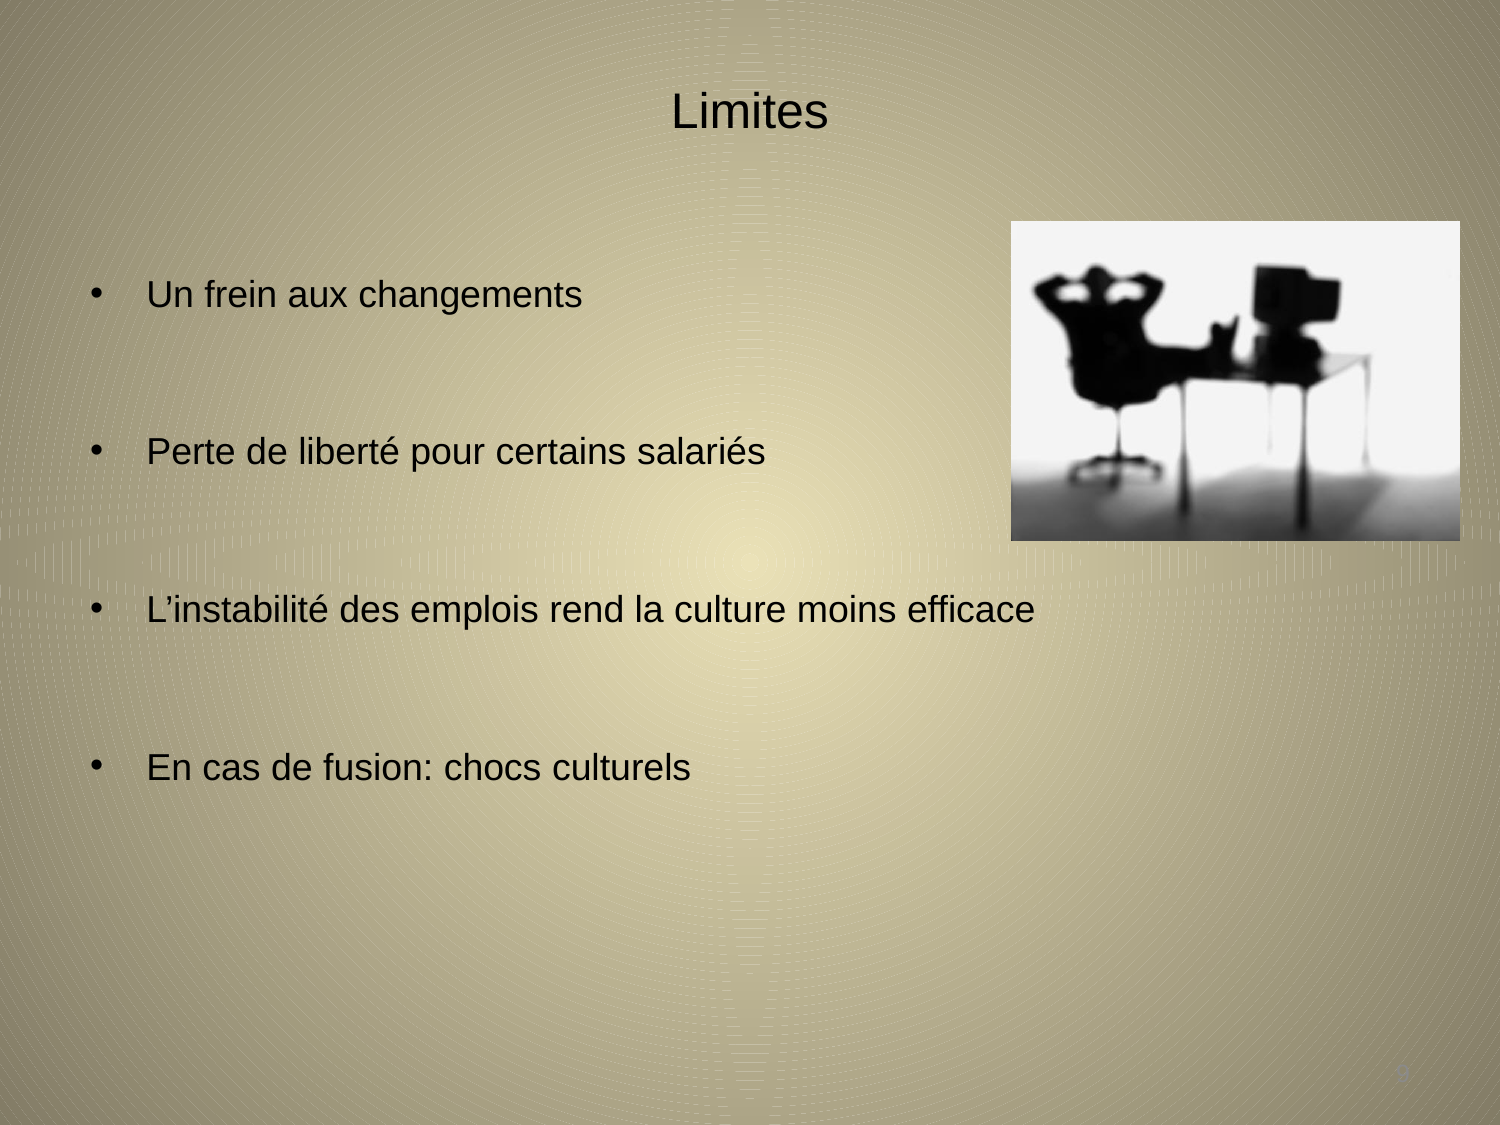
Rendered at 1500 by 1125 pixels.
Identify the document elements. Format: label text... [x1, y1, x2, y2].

title Limites [75, 45, 1425, 233]
slide_number 9 [1074, 1042, 1425, 1103]
list Un frein aux changements Perte de liberté pour certains salariés L’instabilité des emplois rend la culture moins efficace En cas de fusion: chocs culturels [75, 262, 1425, 1005]
picture [1010, 220, 1460, 542]
